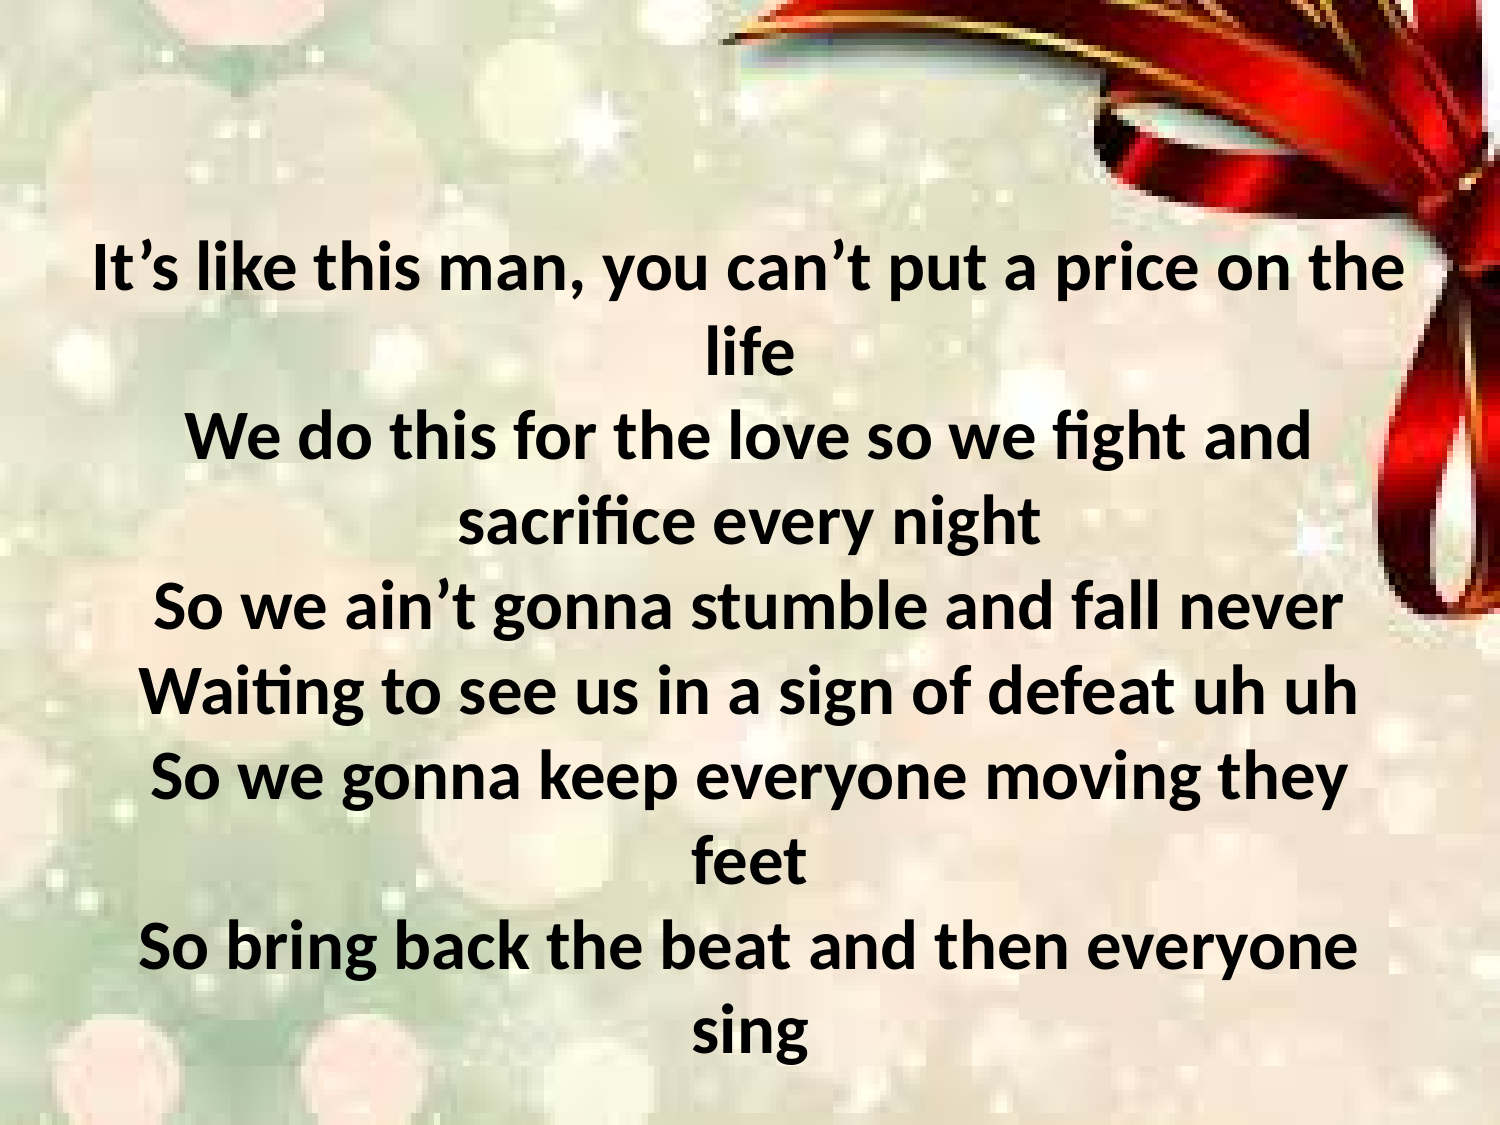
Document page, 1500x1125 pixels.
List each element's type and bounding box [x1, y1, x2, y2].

list [0, 0, 1500, 1125]
